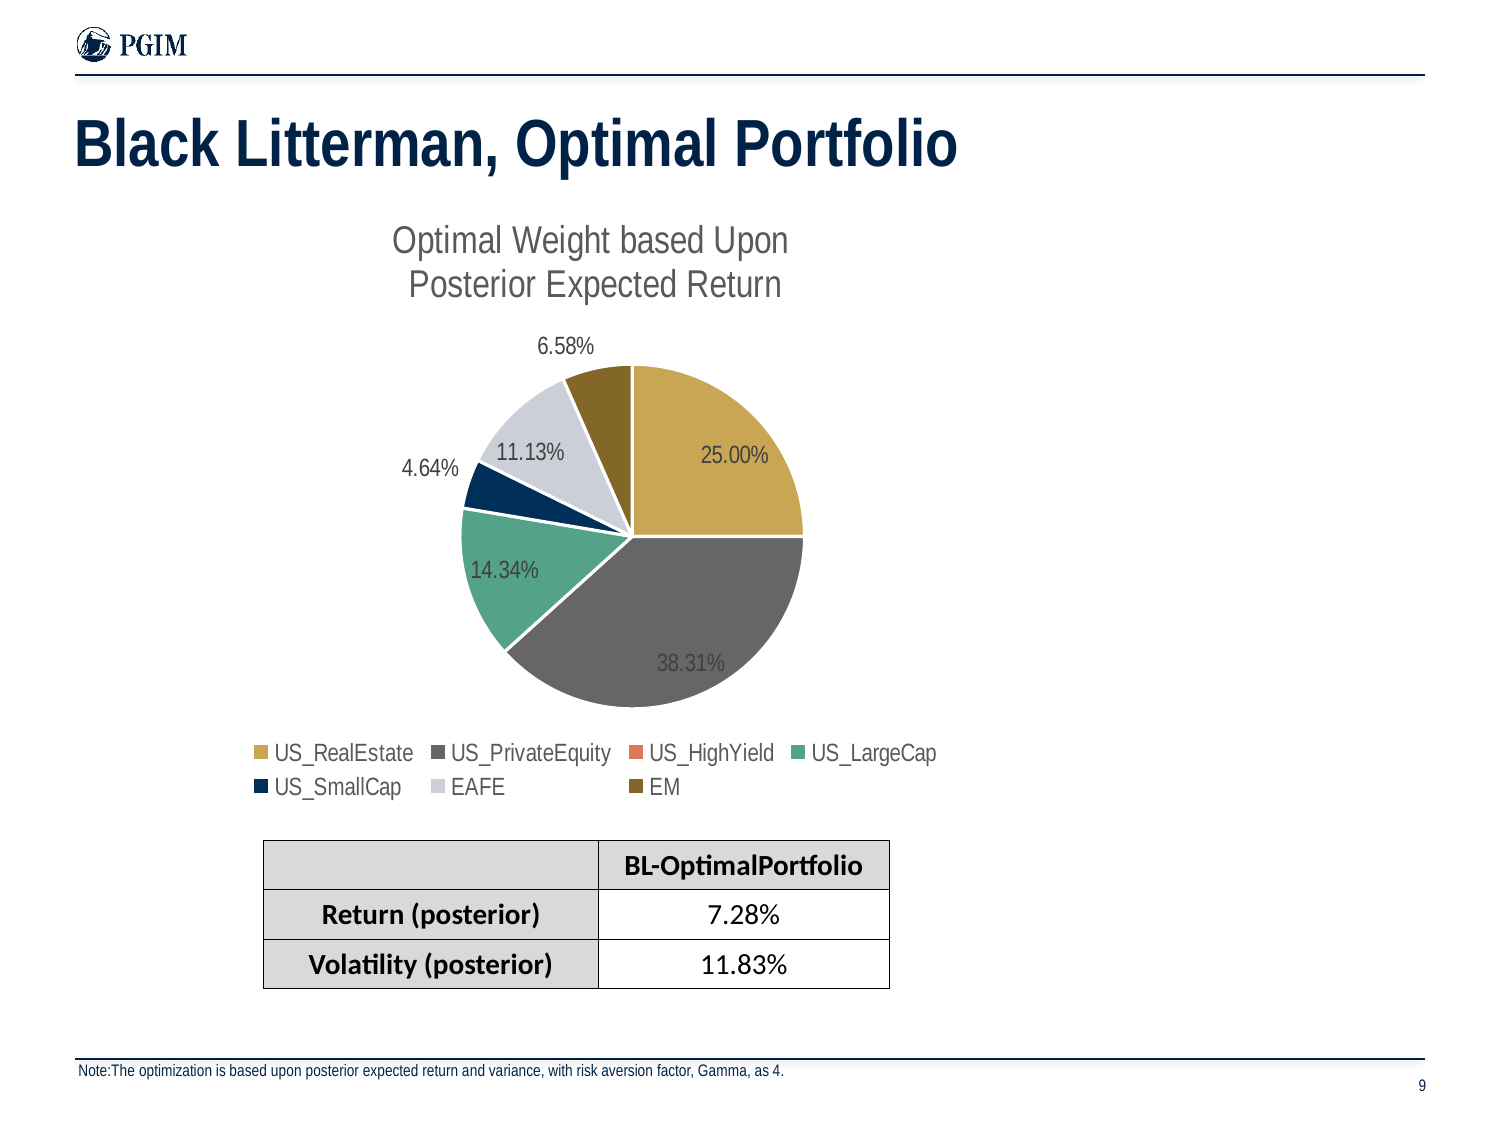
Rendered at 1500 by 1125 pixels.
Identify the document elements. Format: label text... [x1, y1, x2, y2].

table_cell Return (posterior) [264, 890, 598, 939]
title Black Litterman, Optimal Portfolio [74, 77, 1426, 203]
table_header [264, 841, 598, 889]
picture [69, 25, 192, 63]
table_header BL-OptimalPortfolio [599, 841, 889, 889]
text_box Note:The optimization is based upon posterior expected return and variance, with risk aversion factor, Gamma, as 4. [63, 1052, 1425, 1107]
chart [130, 185, 1060, 807]
table_cell 7.28% [599, 890, 889, 939]
table_cell 11.83% [599, 940, 889, 988]
table_cell Volatility (posterior) [264, 940, 598, 988]
list [75, 245, 1425, 1044]
